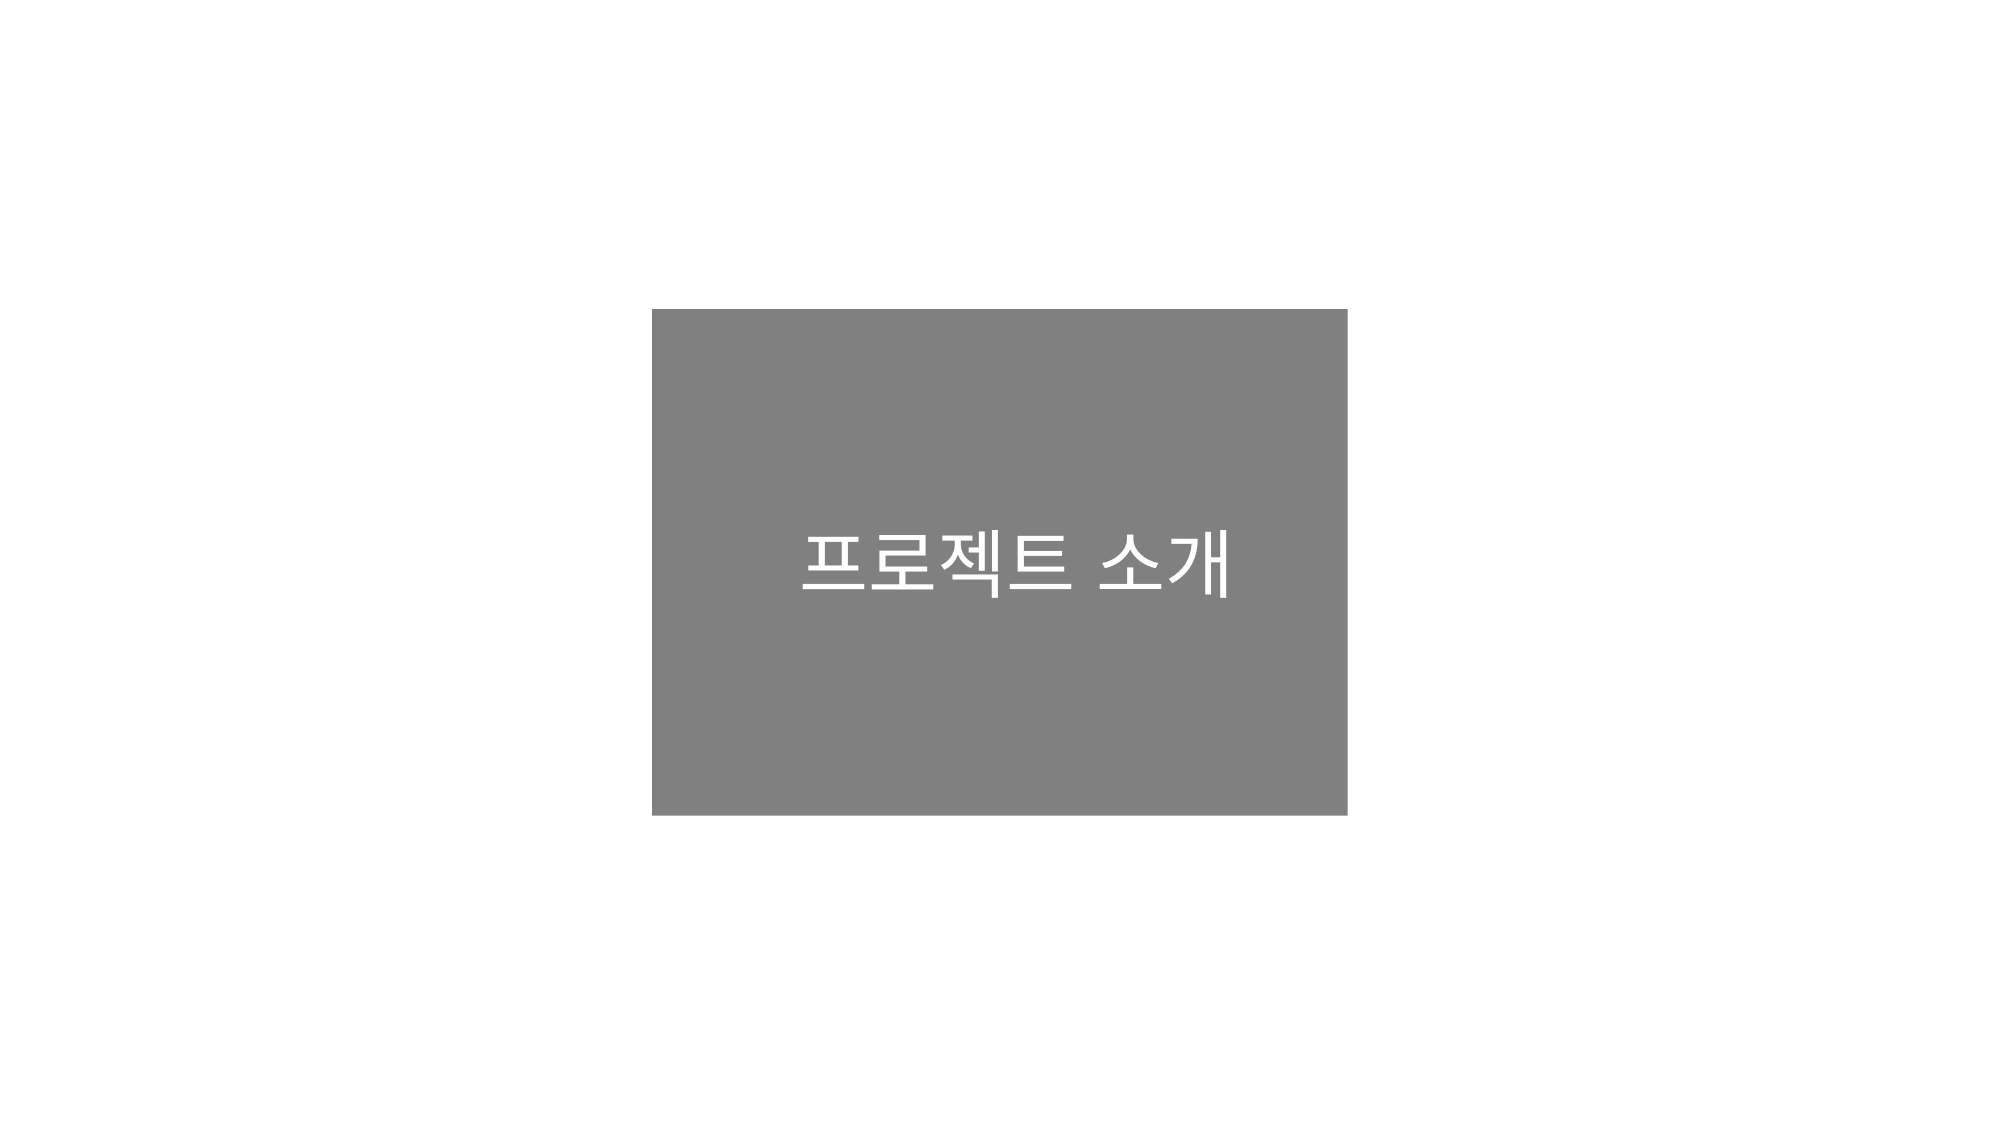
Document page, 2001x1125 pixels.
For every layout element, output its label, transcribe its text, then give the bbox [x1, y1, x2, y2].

text_box 프로젝트 소개 [651, 308, 1349, 817]
